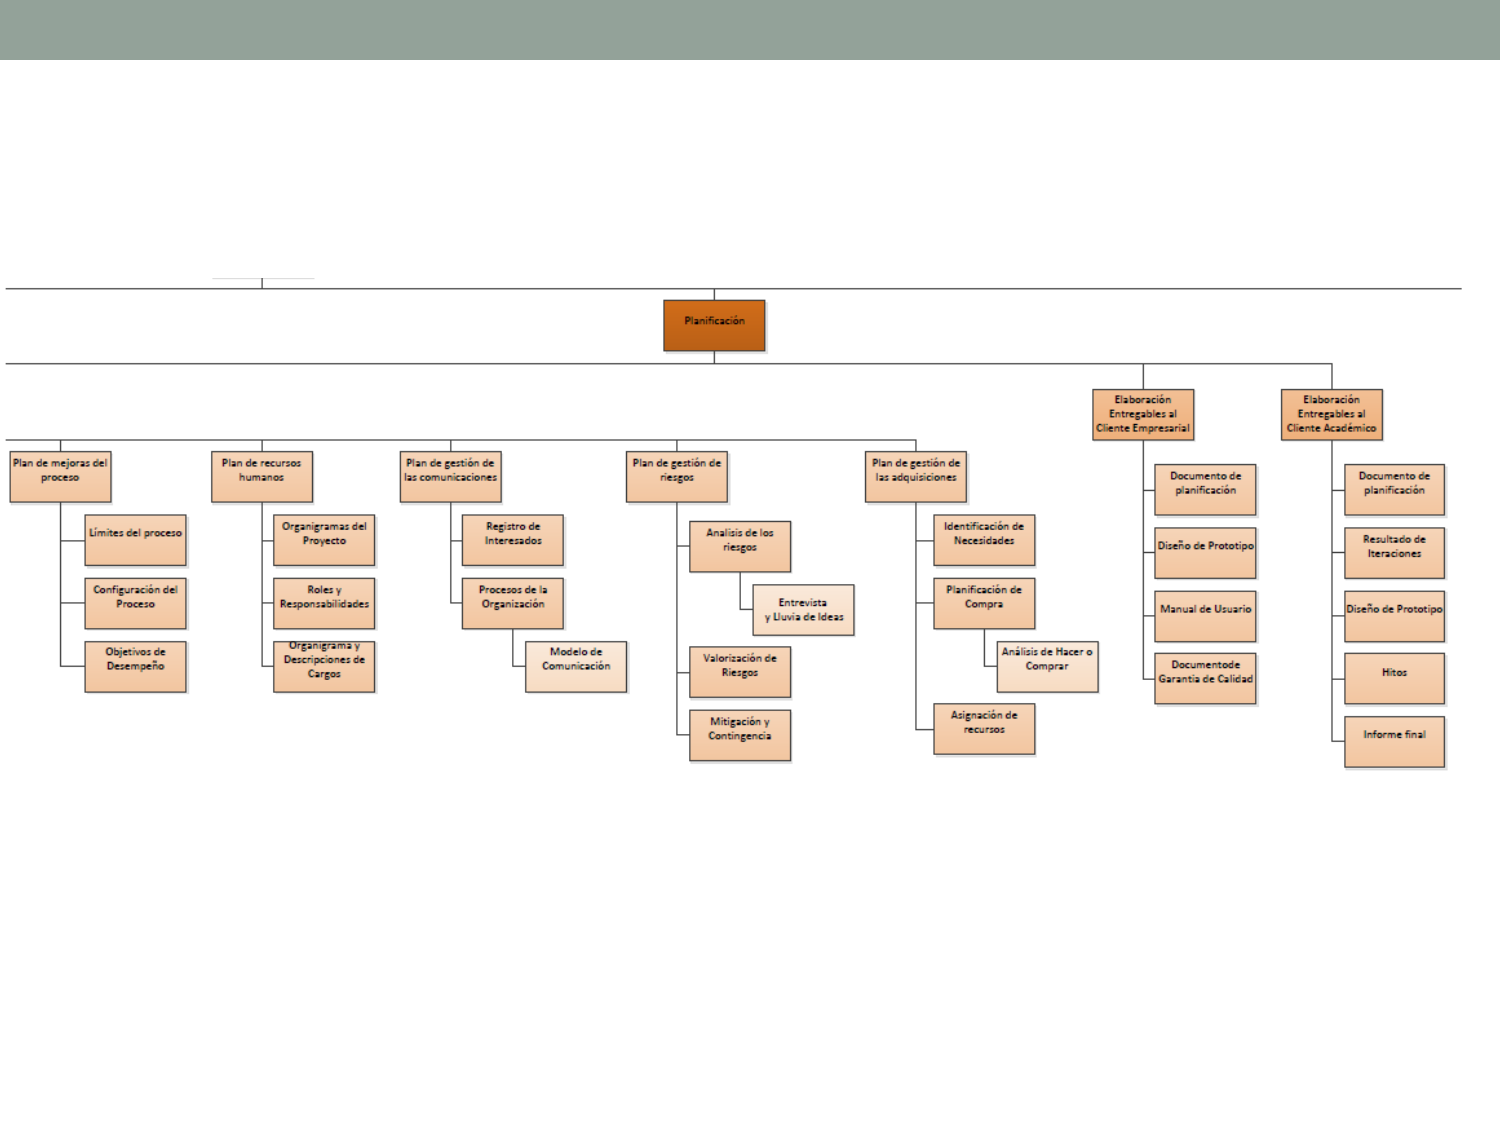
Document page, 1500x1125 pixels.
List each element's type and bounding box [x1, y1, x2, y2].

picture [5, 278, 1462, 786]
